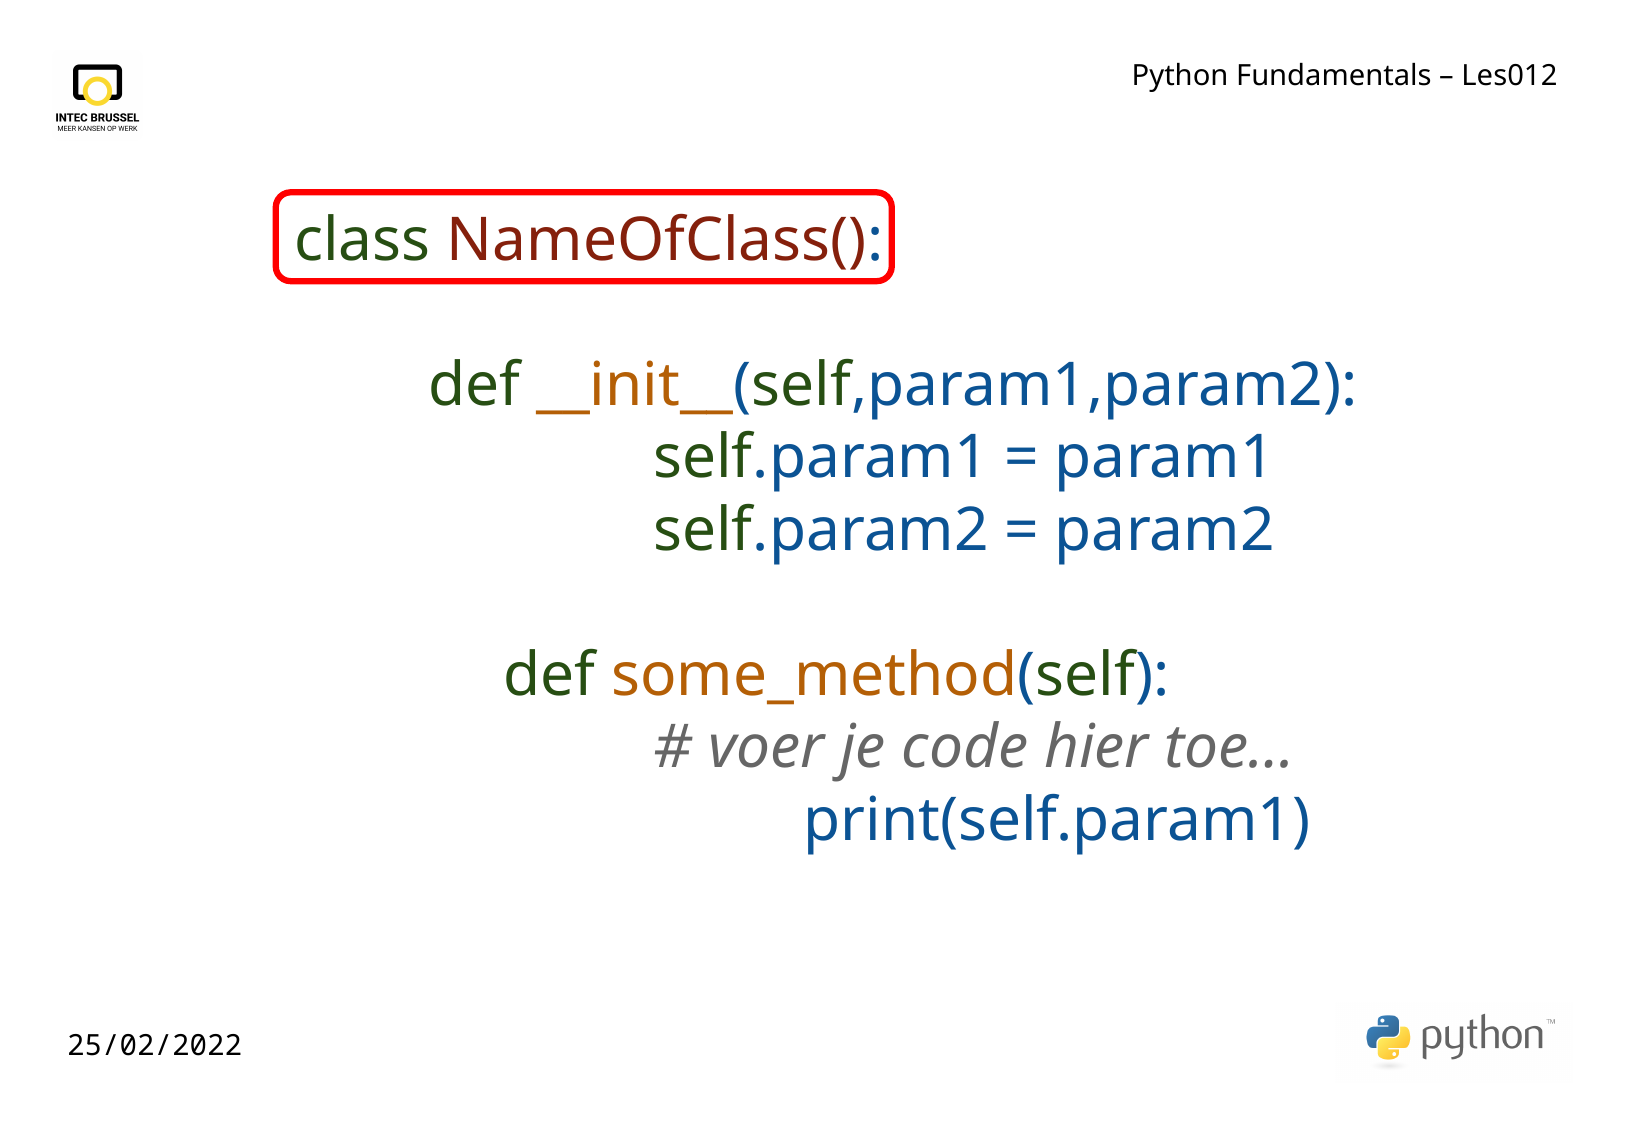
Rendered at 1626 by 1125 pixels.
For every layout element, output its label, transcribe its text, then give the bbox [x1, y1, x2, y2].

text_box 25/02/2022 [52, 1011, 266, 1083]
text_box [275, 192, 892, 282]
list class NameOfClass(): def __init__(self,param1,param2): self.param1 = param1 self.param2 = param2 def some_method(self): # voer je code hier toe… print(self.param1) [113, 185, 1563, 1006]
text_box Python Fundamentals – Les012 [1057, 41, 1573, 113]
picture [51, 49, 143, 141]
picture [1335, 1002, 1574, 1084]
